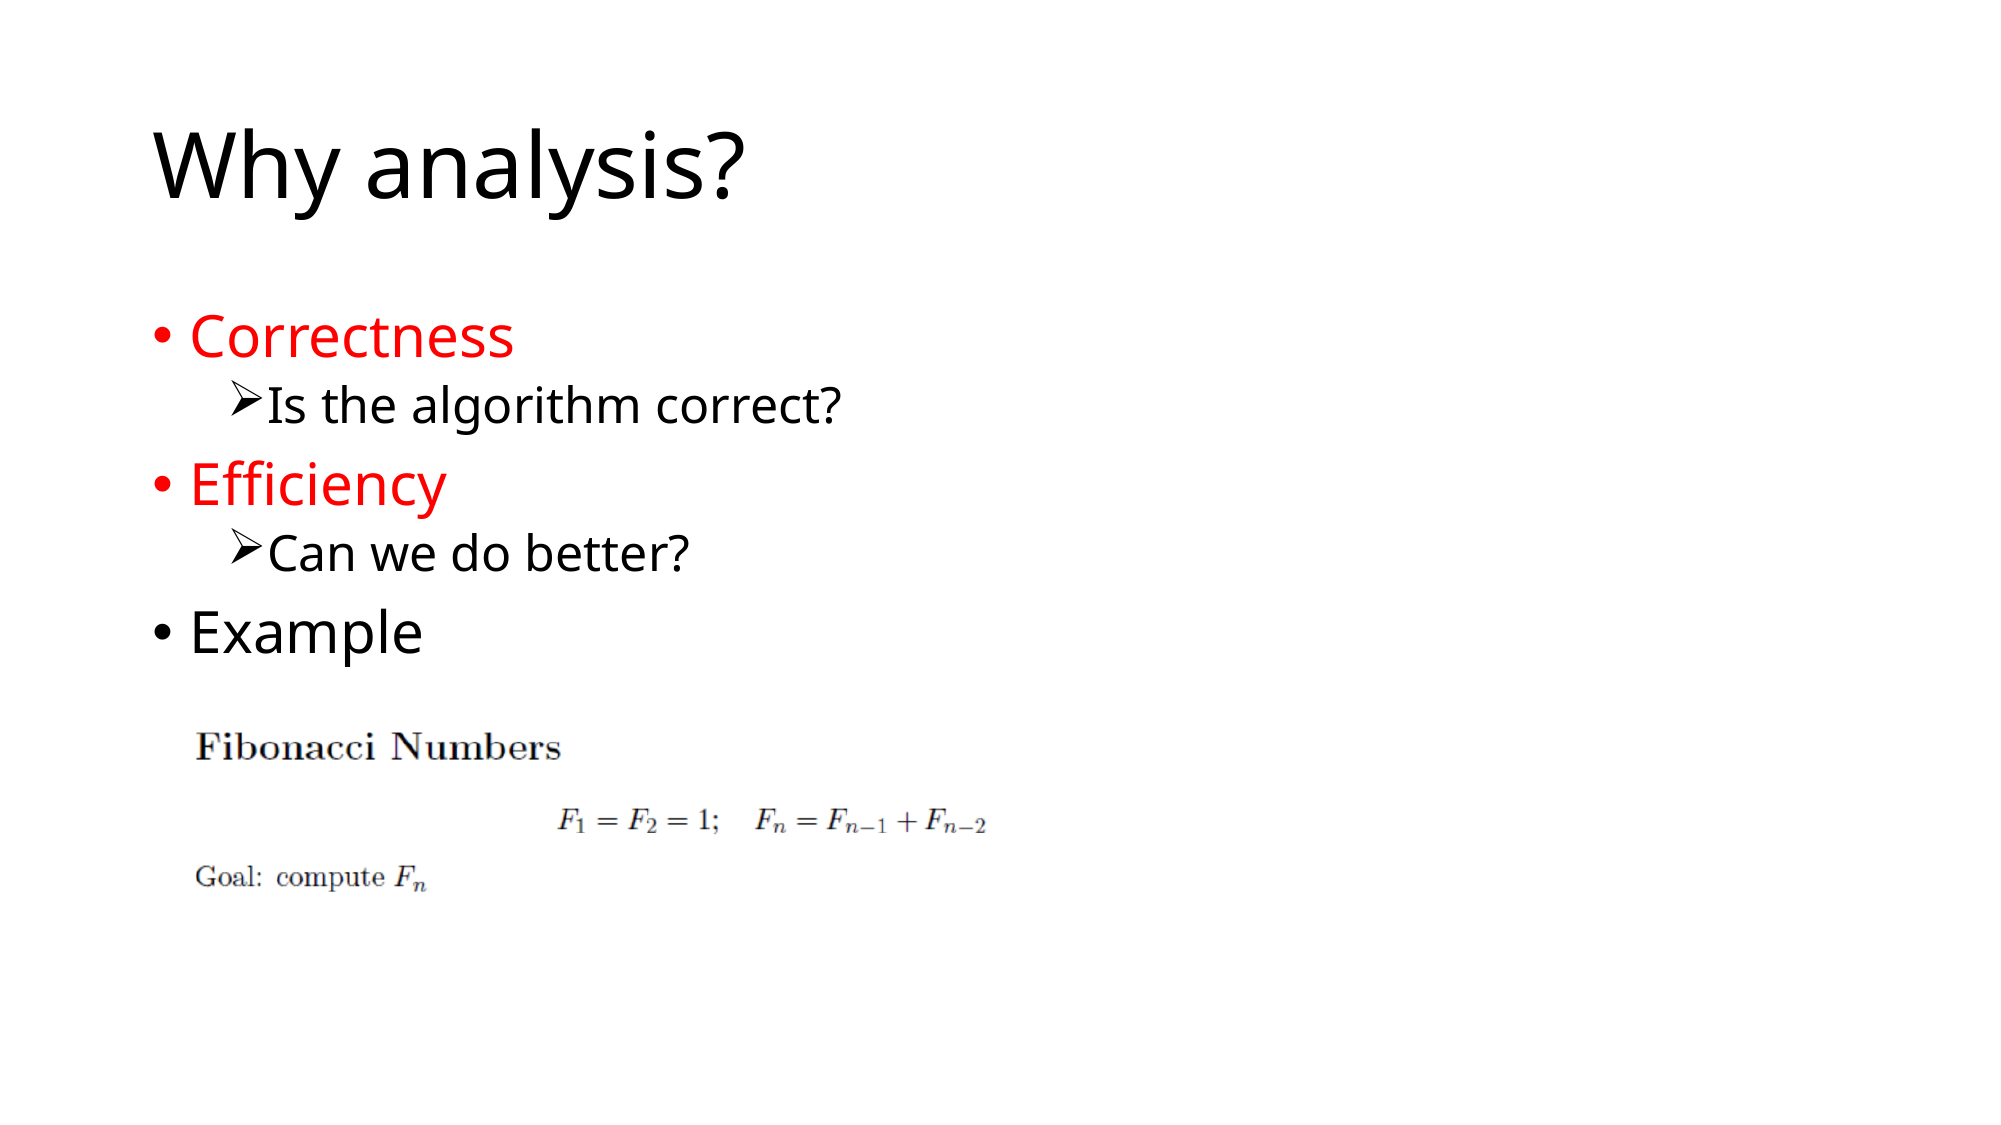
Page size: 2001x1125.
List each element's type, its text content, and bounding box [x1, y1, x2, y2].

picture [187, 714, 1018, 911]
list Correctness Is the algorithm correct? Efficiency Can we do better? Example [137, 299, 1863, 1014]
title Why analysis? [137, 59, 1863, 278]
